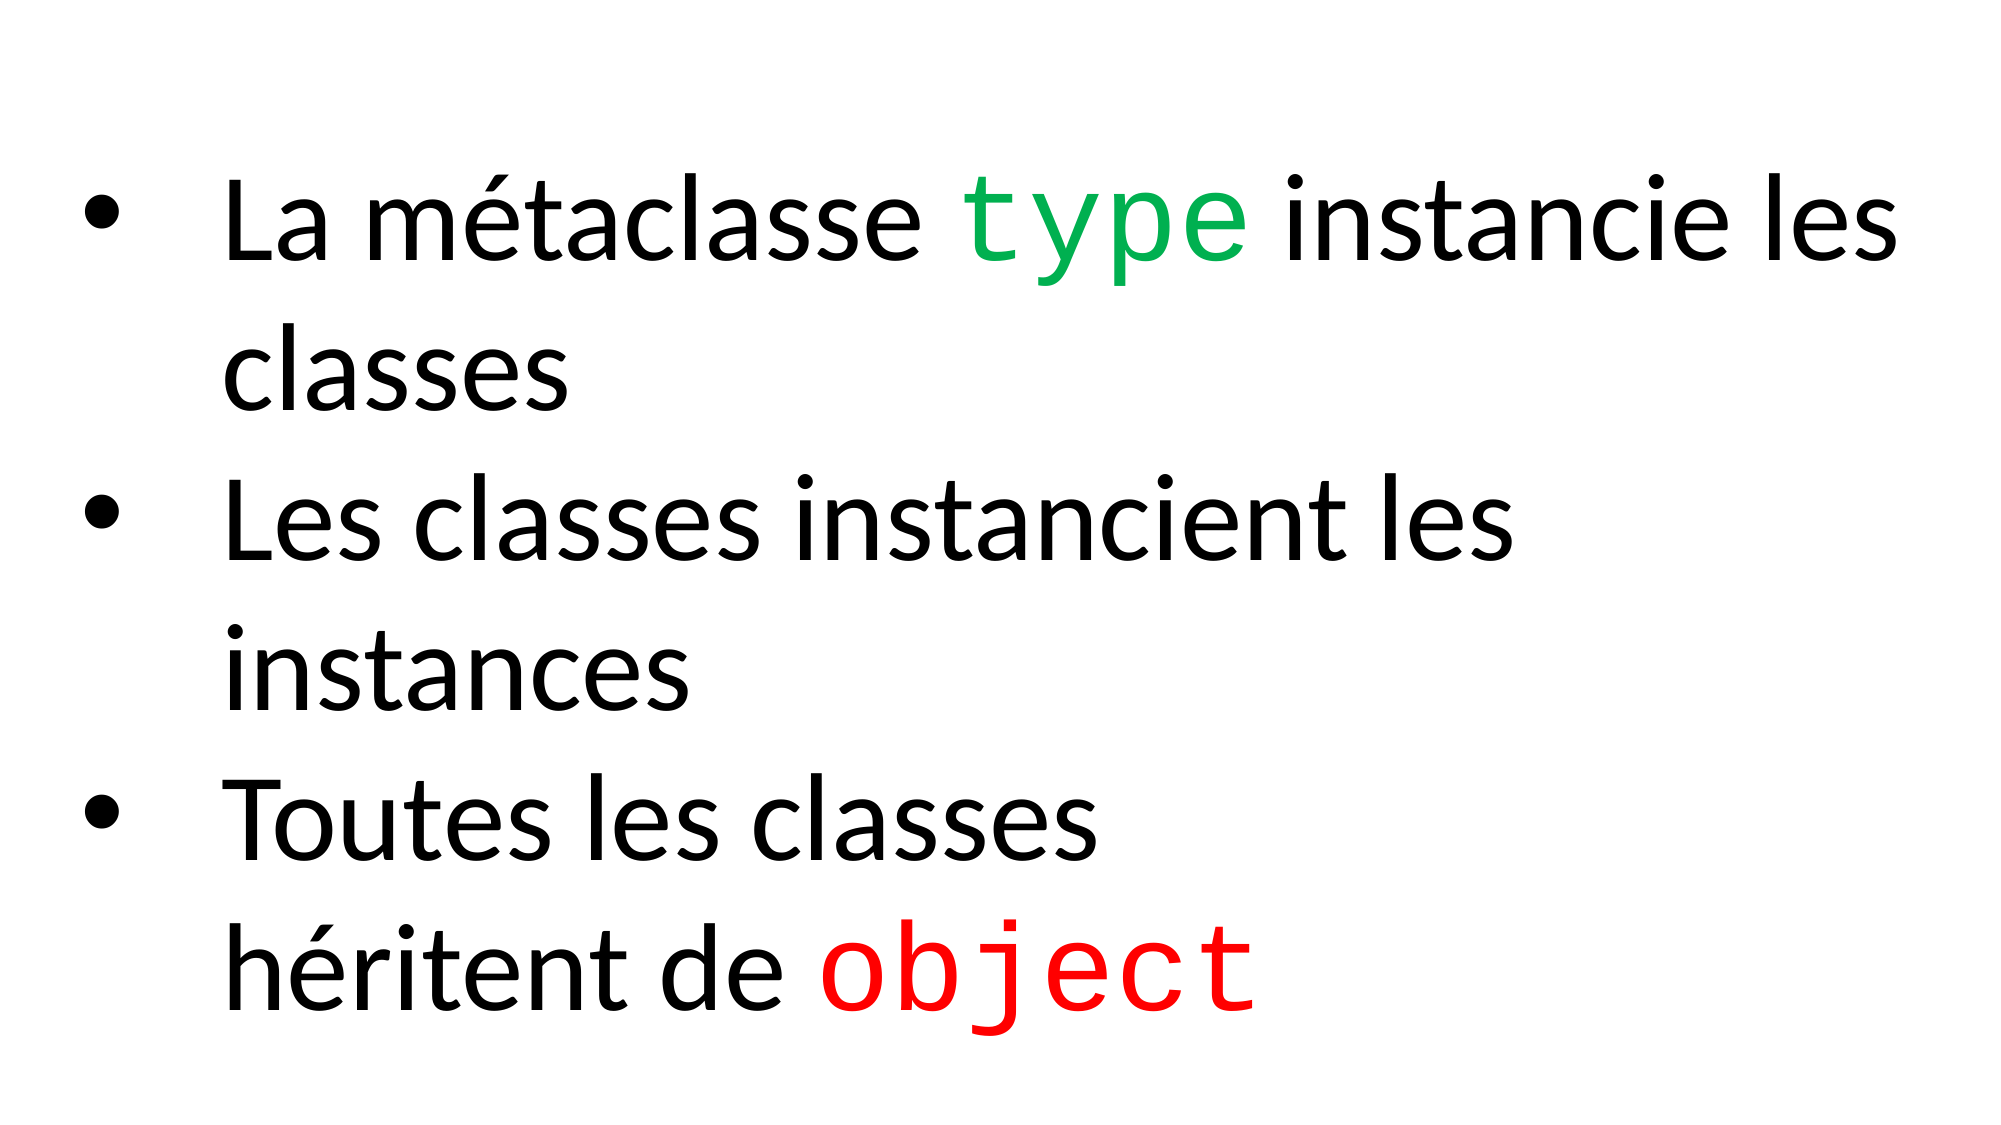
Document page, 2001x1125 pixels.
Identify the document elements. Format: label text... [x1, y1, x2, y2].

text_box La métaclasse type instancie les classes Les classes instancient les instances Toutes les classes héritent de object [65, 127, 2000, 1043]
